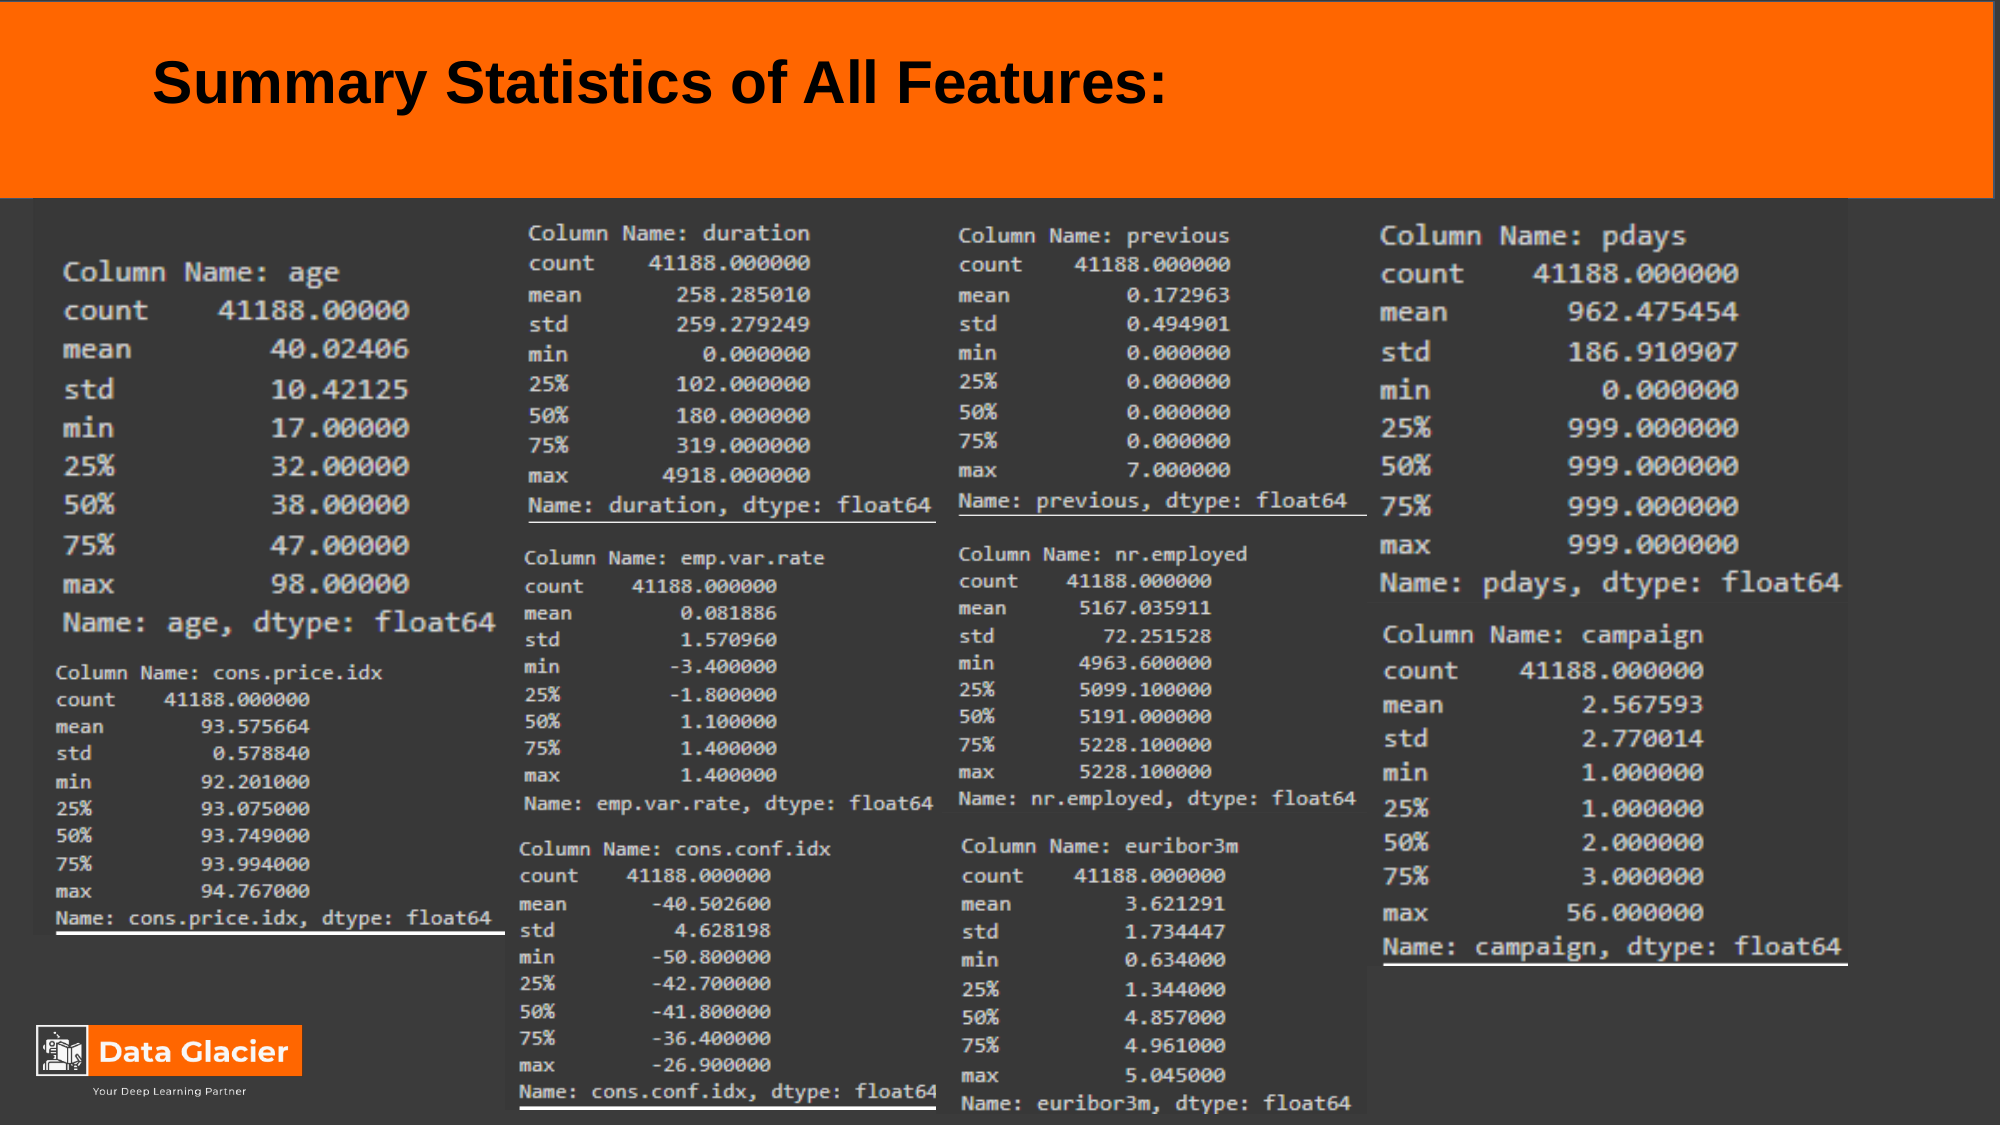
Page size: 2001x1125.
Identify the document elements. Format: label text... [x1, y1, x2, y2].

picture [32, 198, 1848, 1125]
text_box Summary Statistics of All Features: [138, 28, 1848, 131]
text_box [0, 1, 1995, 199]
